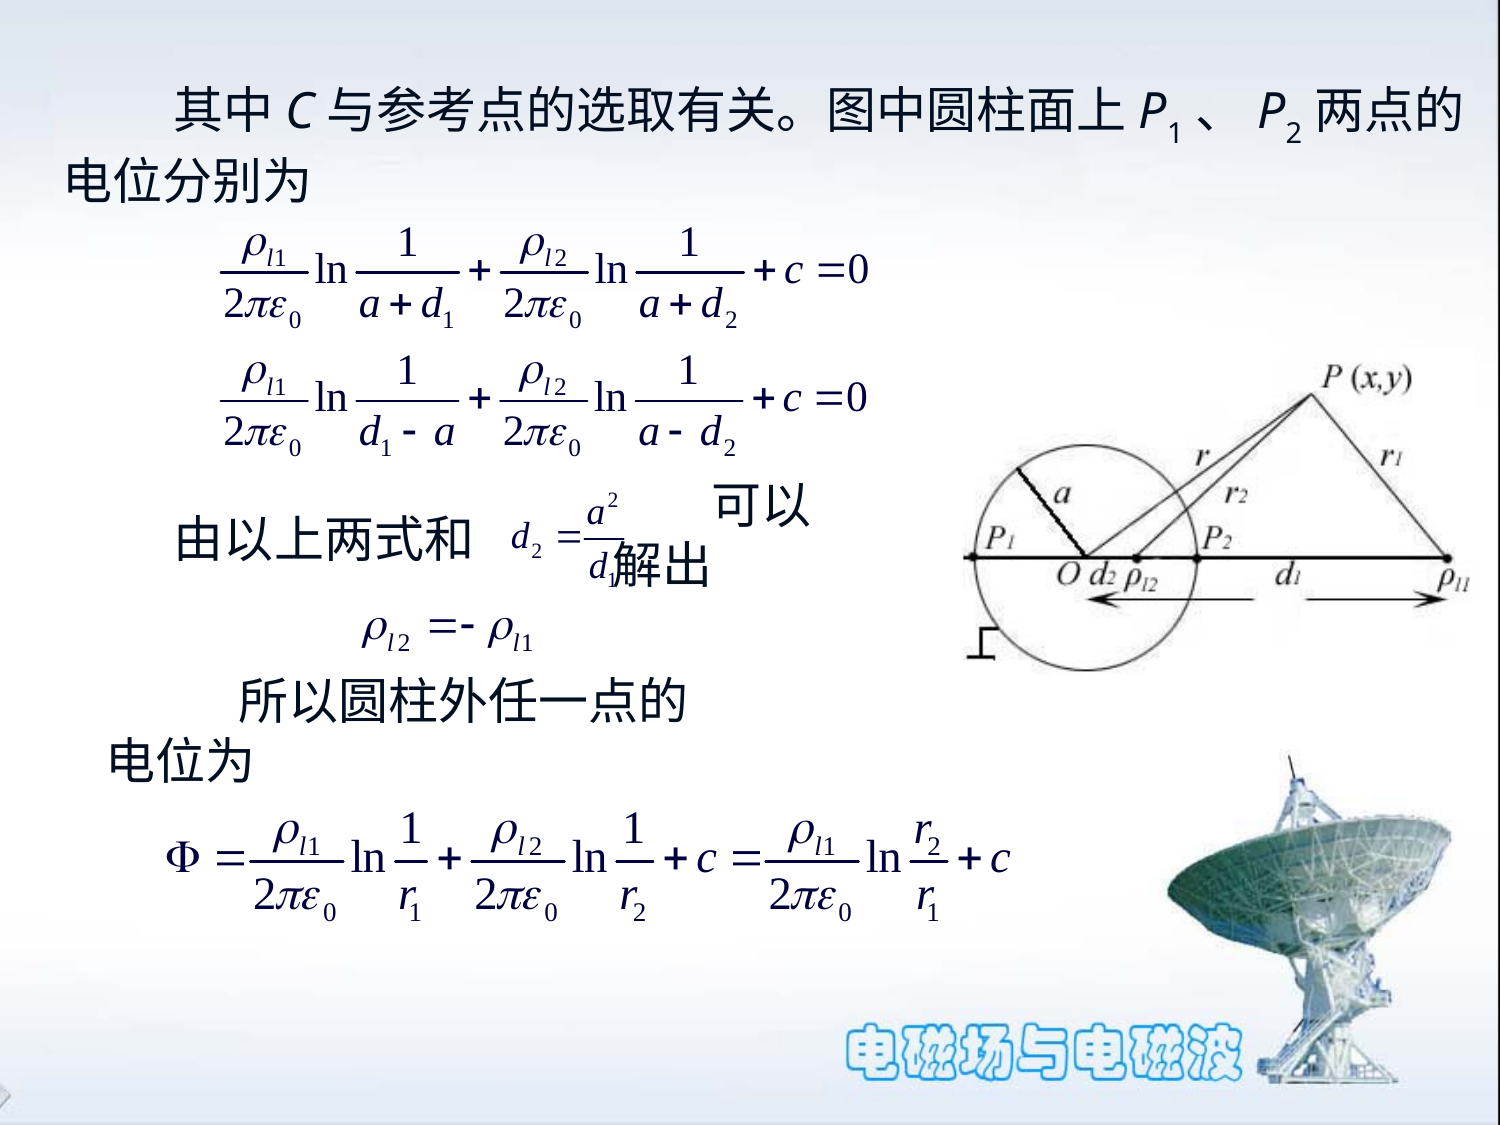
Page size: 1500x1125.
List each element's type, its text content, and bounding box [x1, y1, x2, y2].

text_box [158, 799, 1070, 932]
text_box 所以圆柱外任一点的电位为 [90, 692, 744, 767]
picture [0, 0, 1500, 1125]
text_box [353, 604, 783, 662]
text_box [213, 212, 877, 467]
text_box 其中C与参考点的选取有关。图中圆柱面上P1、P2两点的电位分别为 [48, 71, 1495, 218]
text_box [158, 482, 878, 596]
